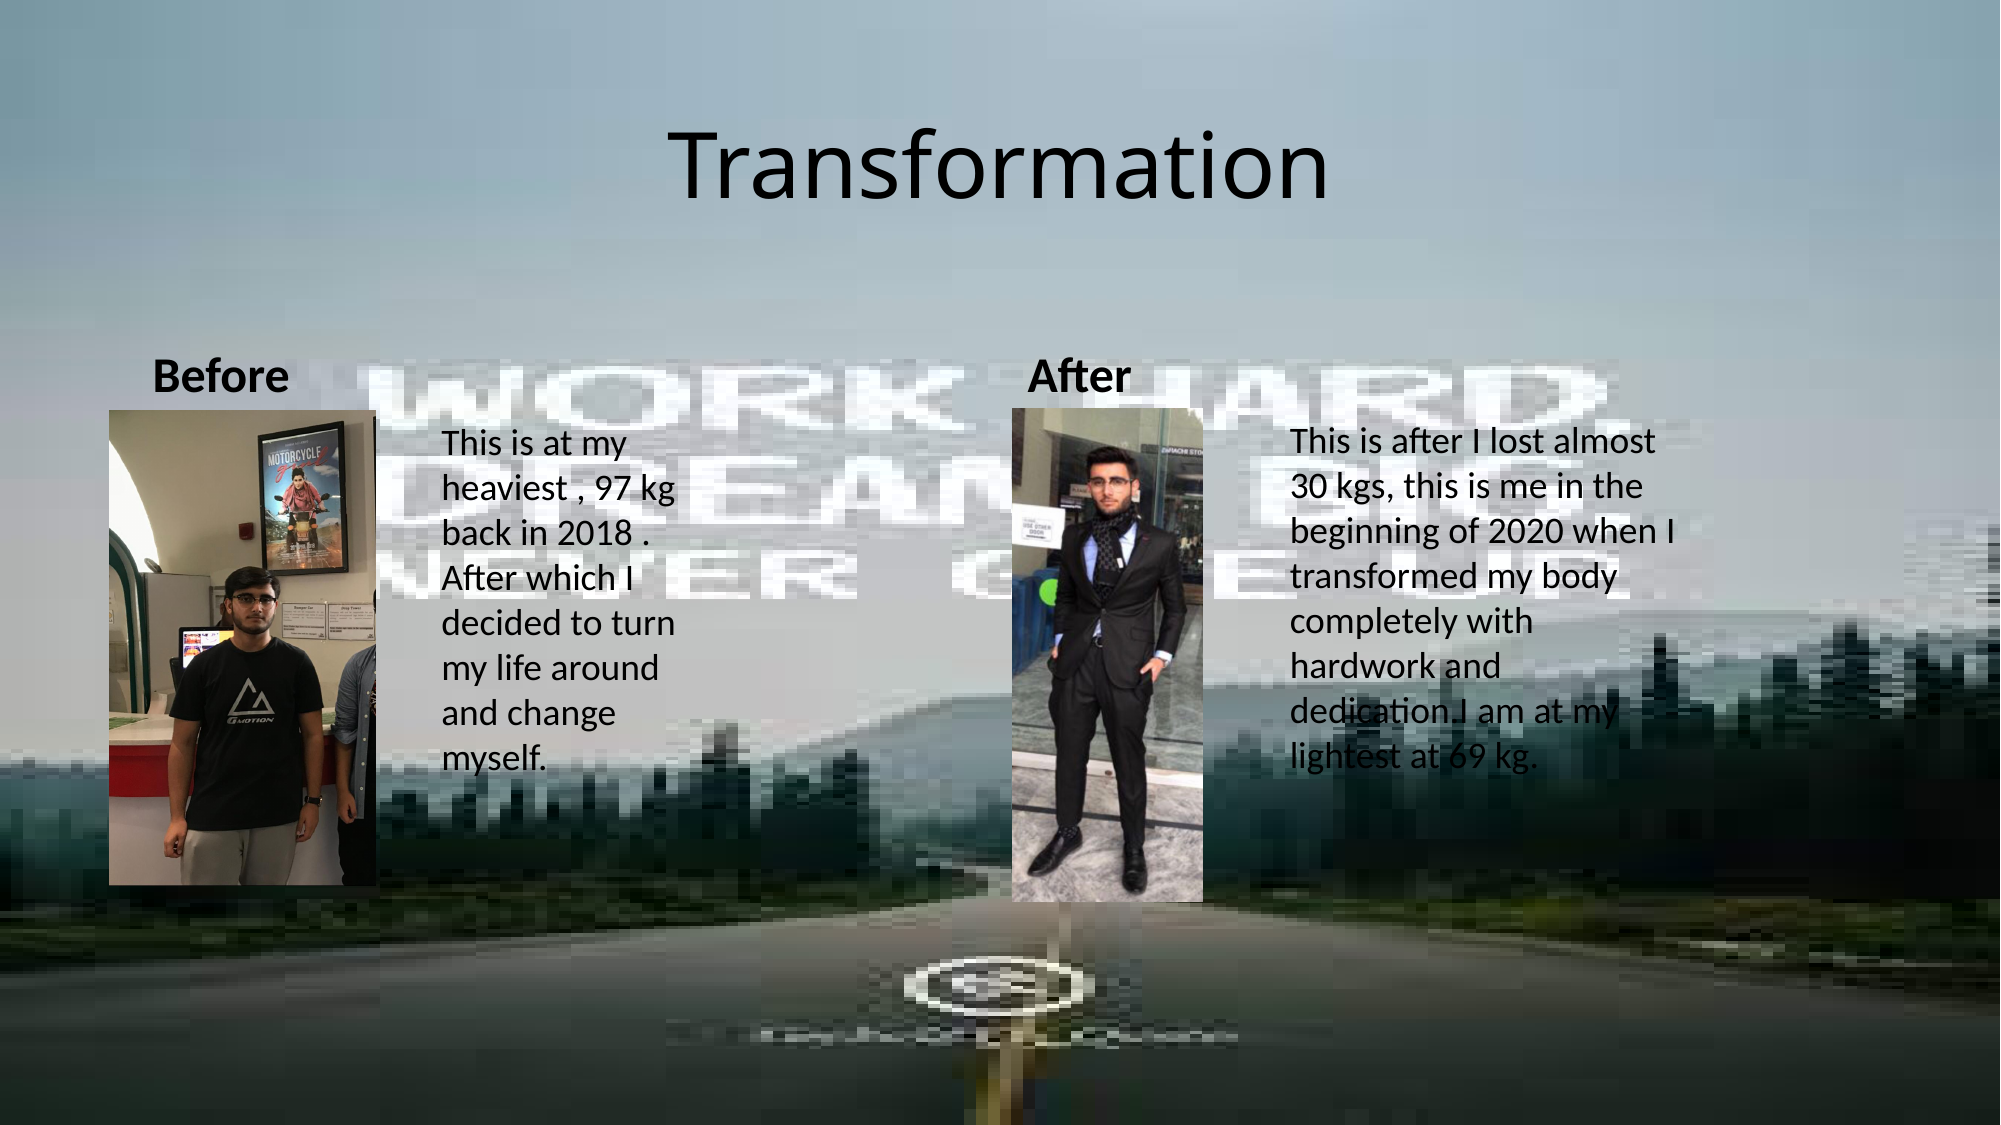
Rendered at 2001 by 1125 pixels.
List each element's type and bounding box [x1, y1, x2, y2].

picture [0, 0, 2000, 1125]
list [1012, 408, 1203, 902]
list [109, 410, 376, 886]
